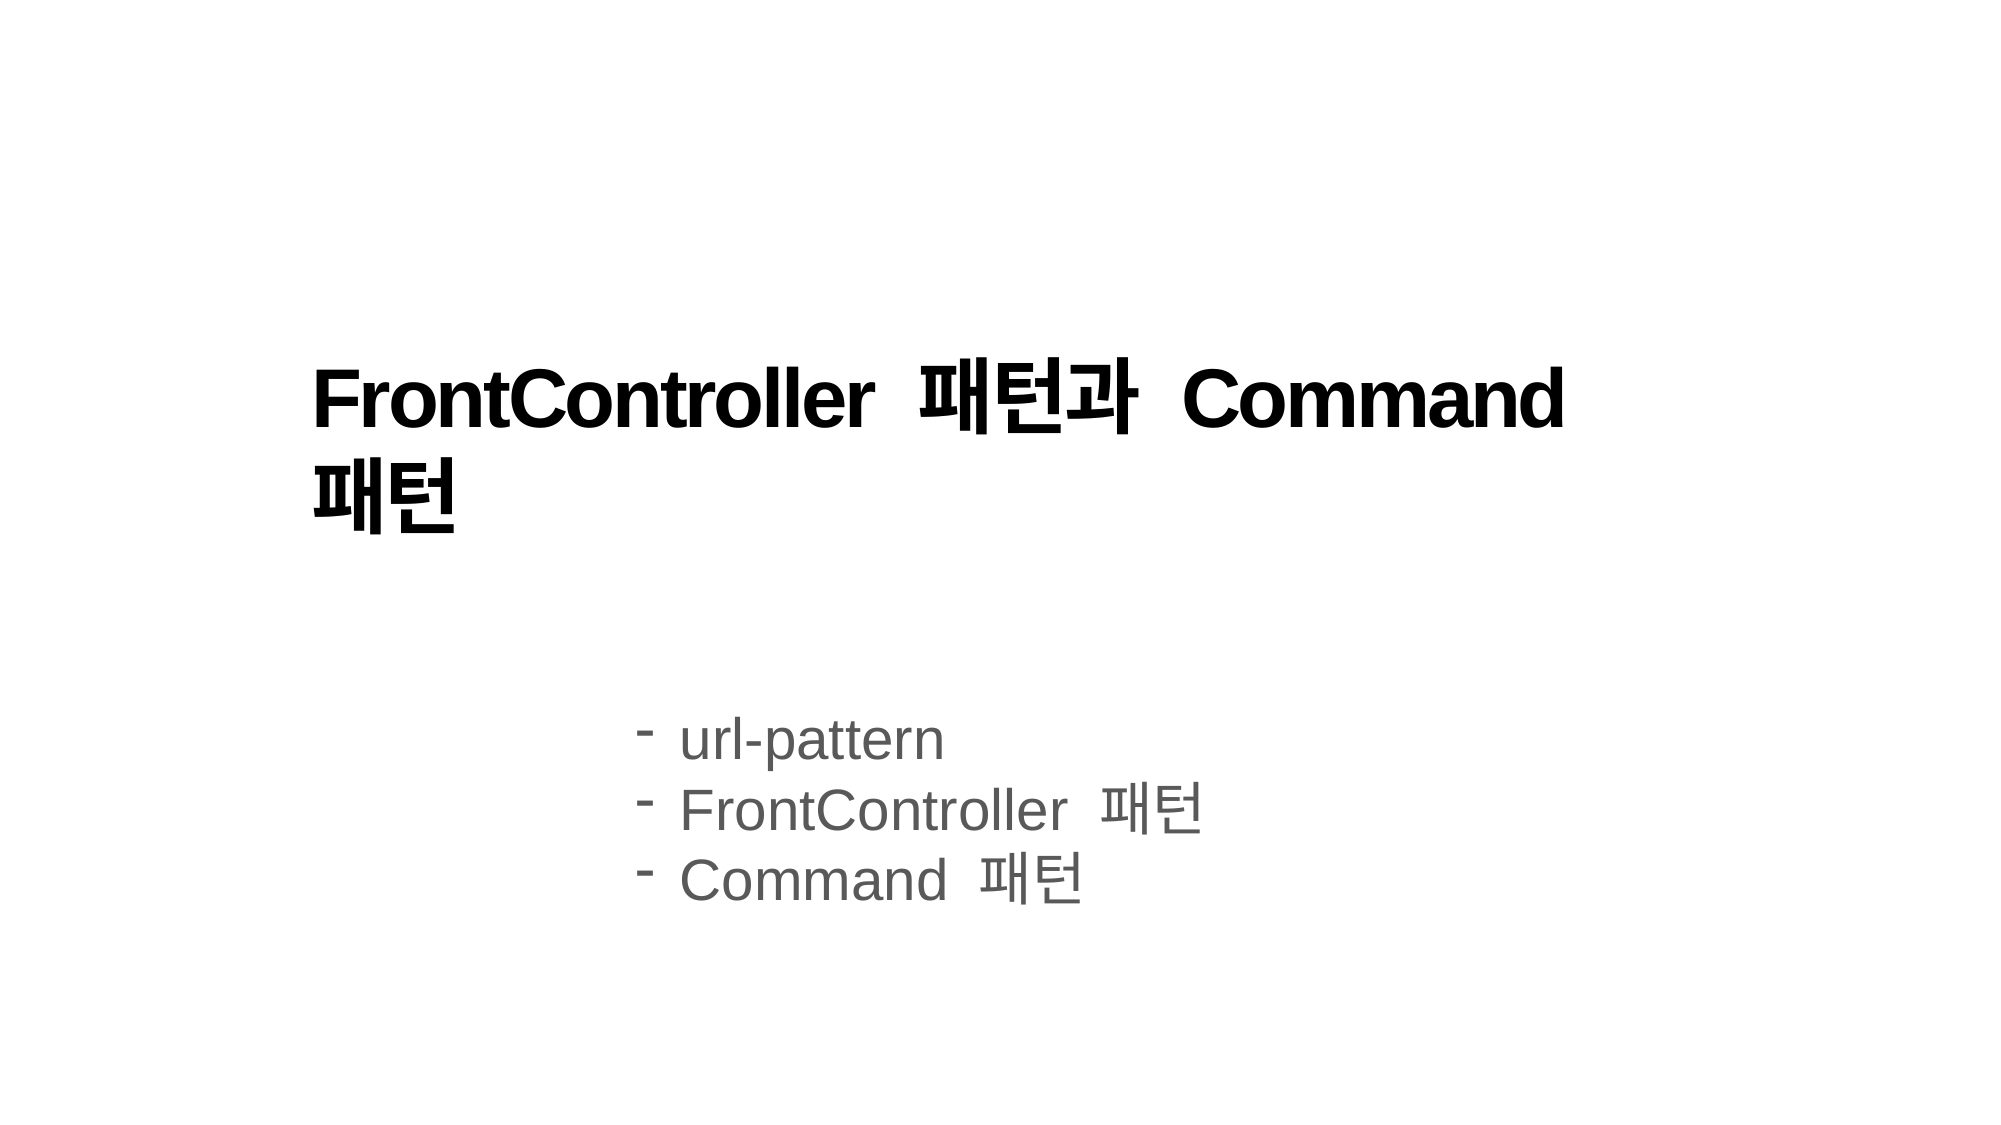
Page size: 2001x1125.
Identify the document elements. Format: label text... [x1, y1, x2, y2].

text_box url-pattern FrontController 패턴 Command 패턴 [620, 694, 1309, 919]
text_box FrontController 패턴과 Command 패턴 [296, 337, 1758, 552]
